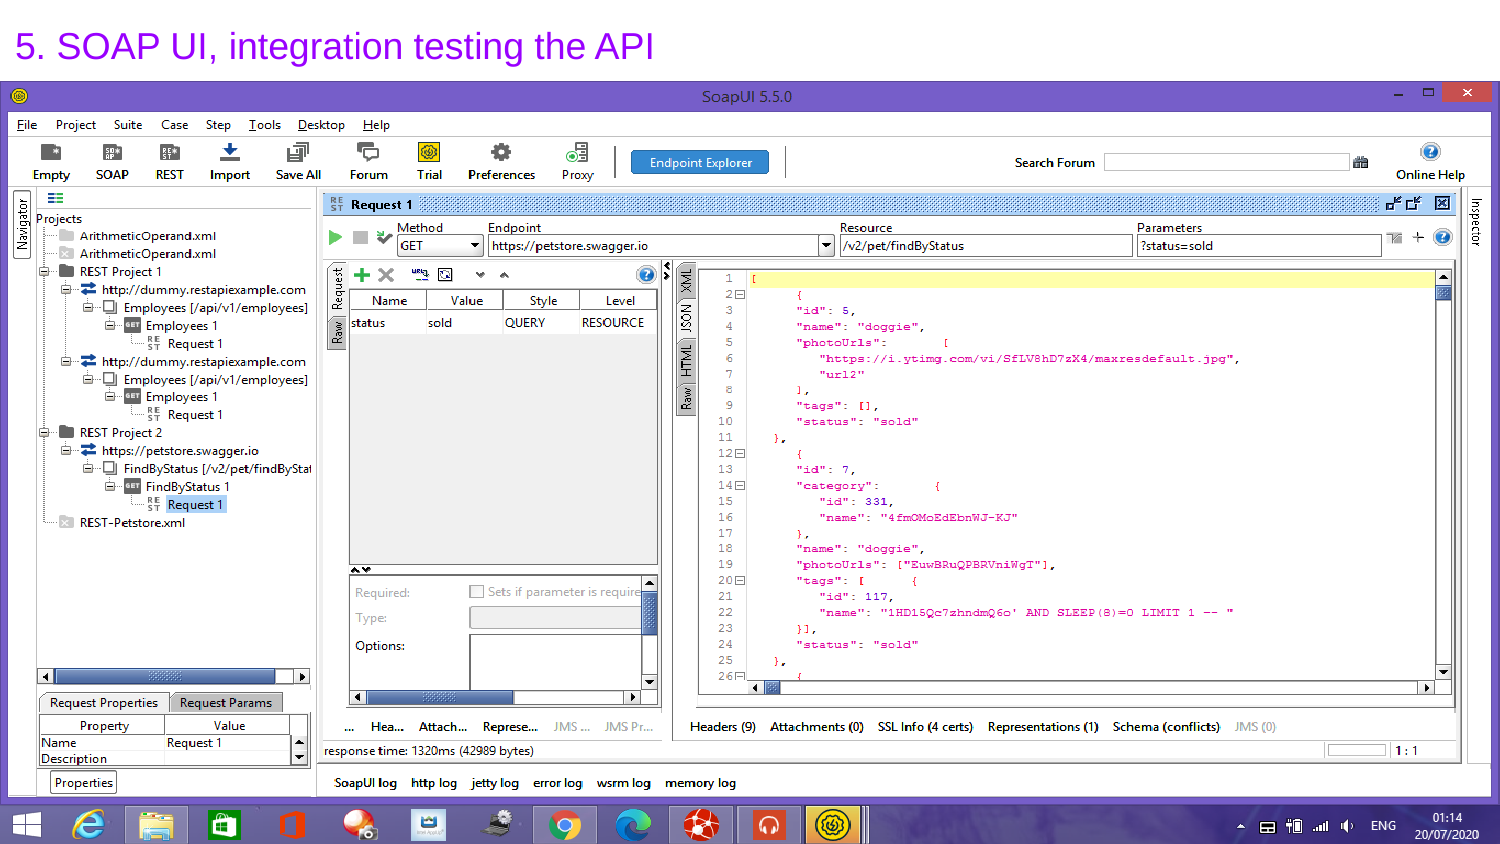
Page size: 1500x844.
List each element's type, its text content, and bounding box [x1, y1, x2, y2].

list 5. SOAP UI, integration testing the API [0, 0, 1470, 79]
picture [0, 81, 1500, 844]
